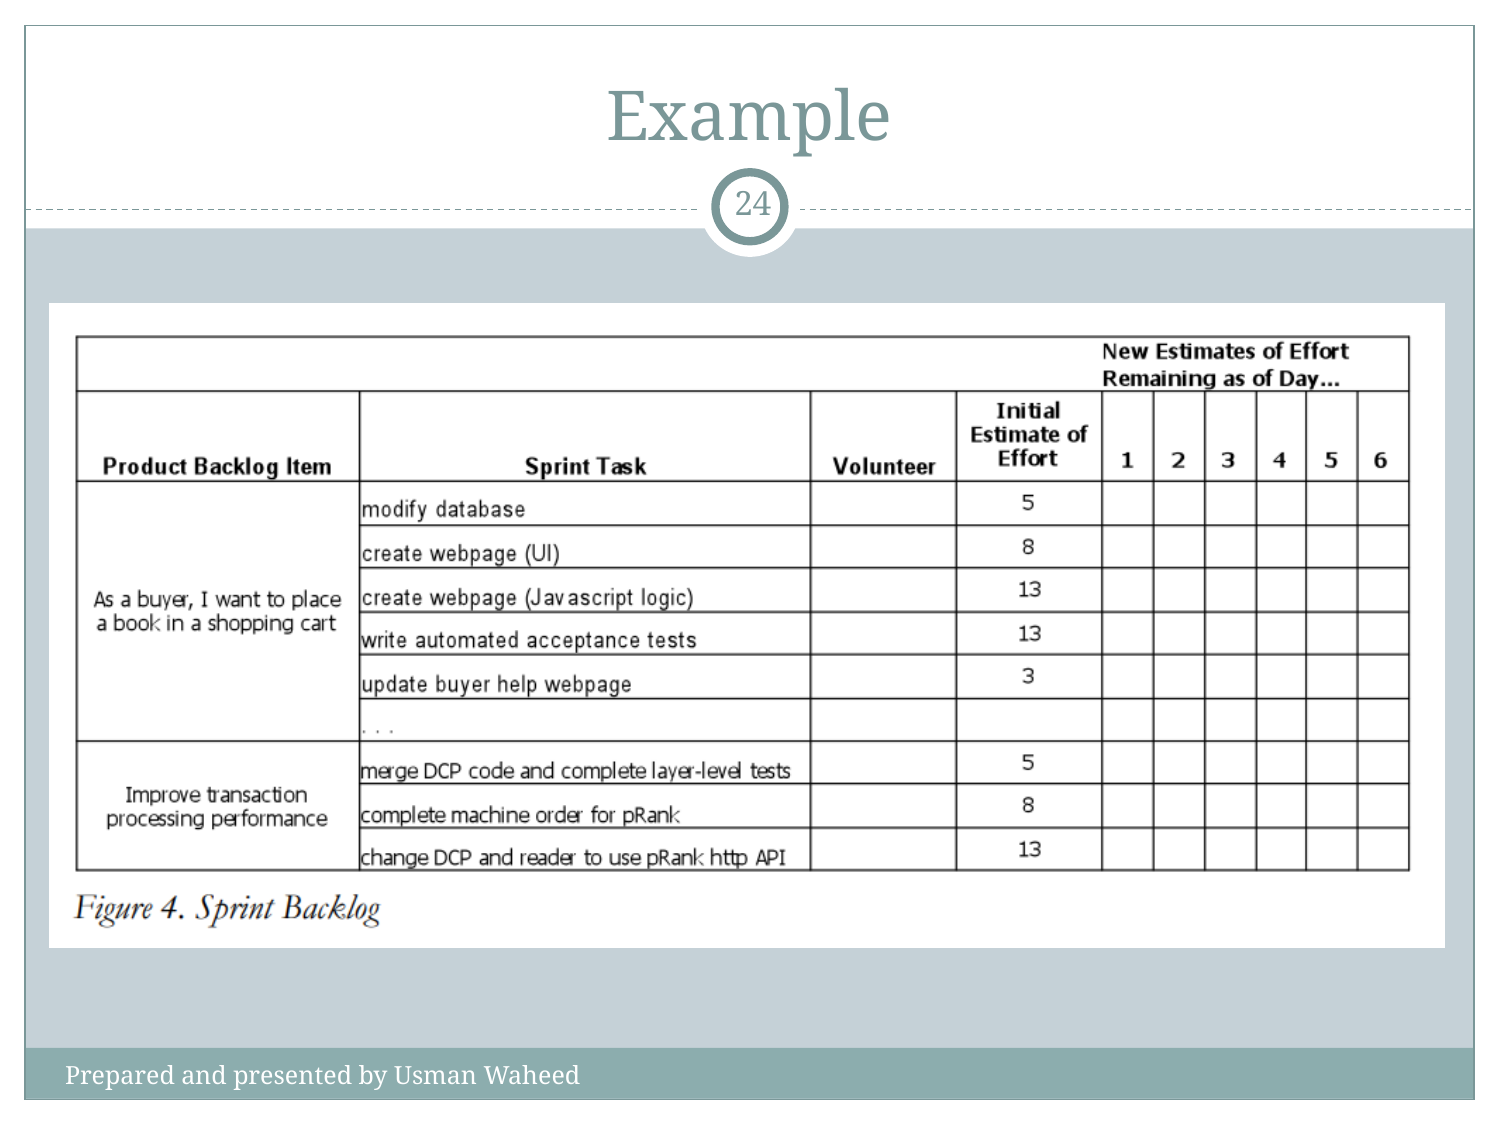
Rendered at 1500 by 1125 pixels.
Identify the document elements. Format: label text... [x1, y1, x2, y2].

footer Prepared and presented by Usman Waheed [50, 1051, 638, 1112]
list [49, 303, 1445, 948]
title Example [49, 37, 1450, 162]
slide_number ‹#› [715, 168, 791, 241]
